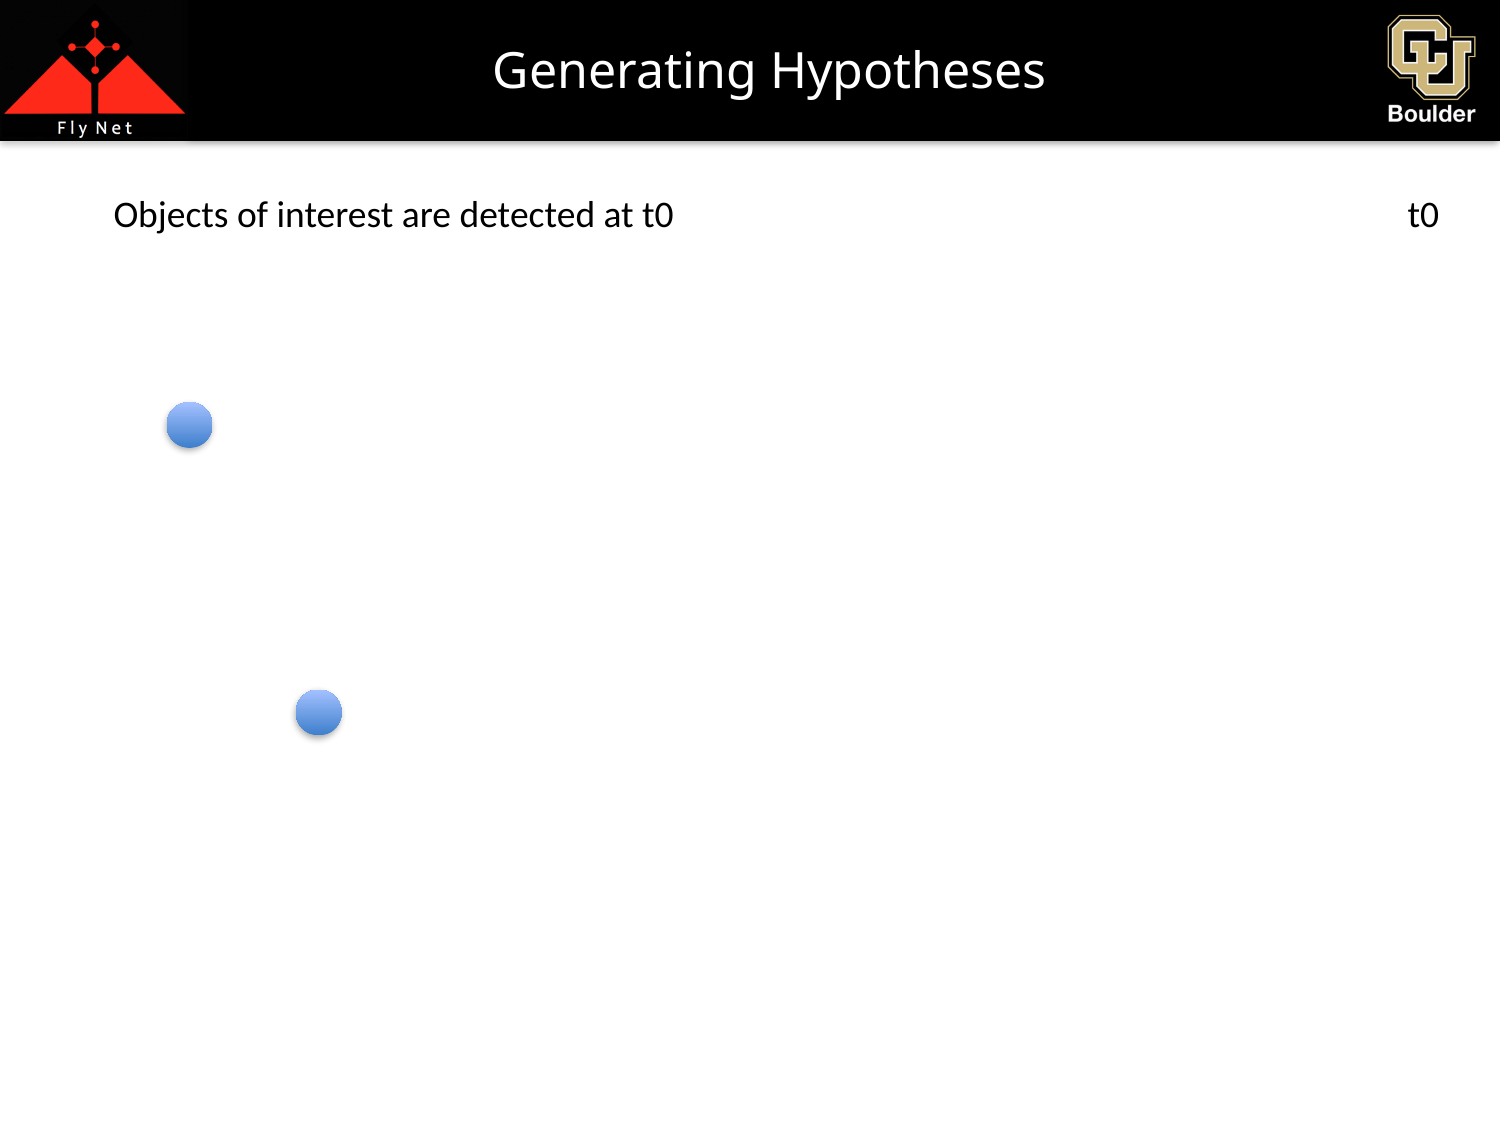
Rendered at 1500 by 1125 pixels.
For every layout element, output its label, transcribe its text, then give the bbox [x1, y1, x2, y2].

text_box Objects of interest are detected at t0 [98, 182, 690, 242]
text_box t0 [1392, 182, 1454, 242]
text_box [294, 688, 343, 737]
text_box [0, 0, 1500, 139]
text_box [165, 401, 214, 449]
